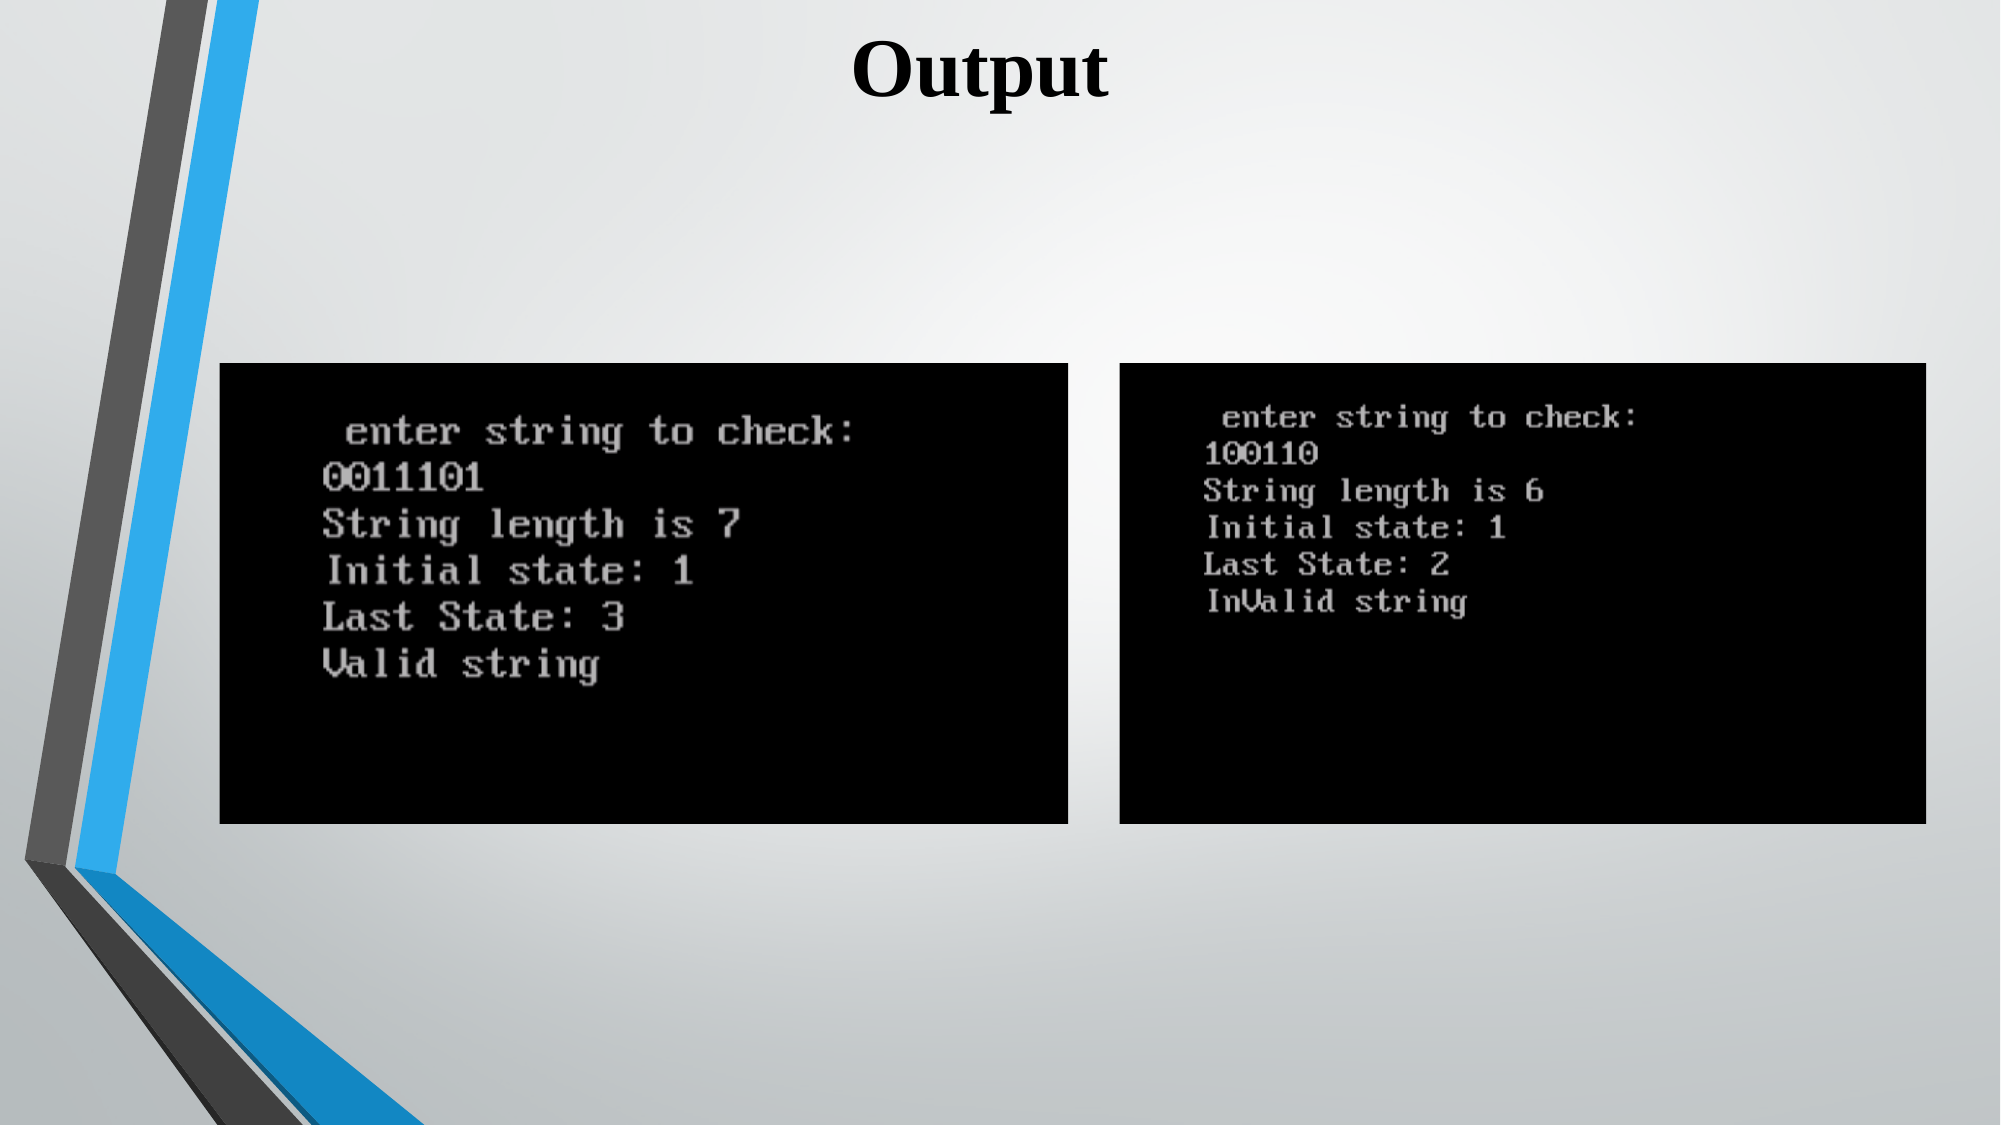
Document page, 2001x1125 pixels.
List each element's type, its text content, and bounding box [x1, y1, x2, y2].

picture [219, 362, 1069, 825]
title Output [167, 0, 1794, 127]
picture [1119, 362, 1927, 825]
